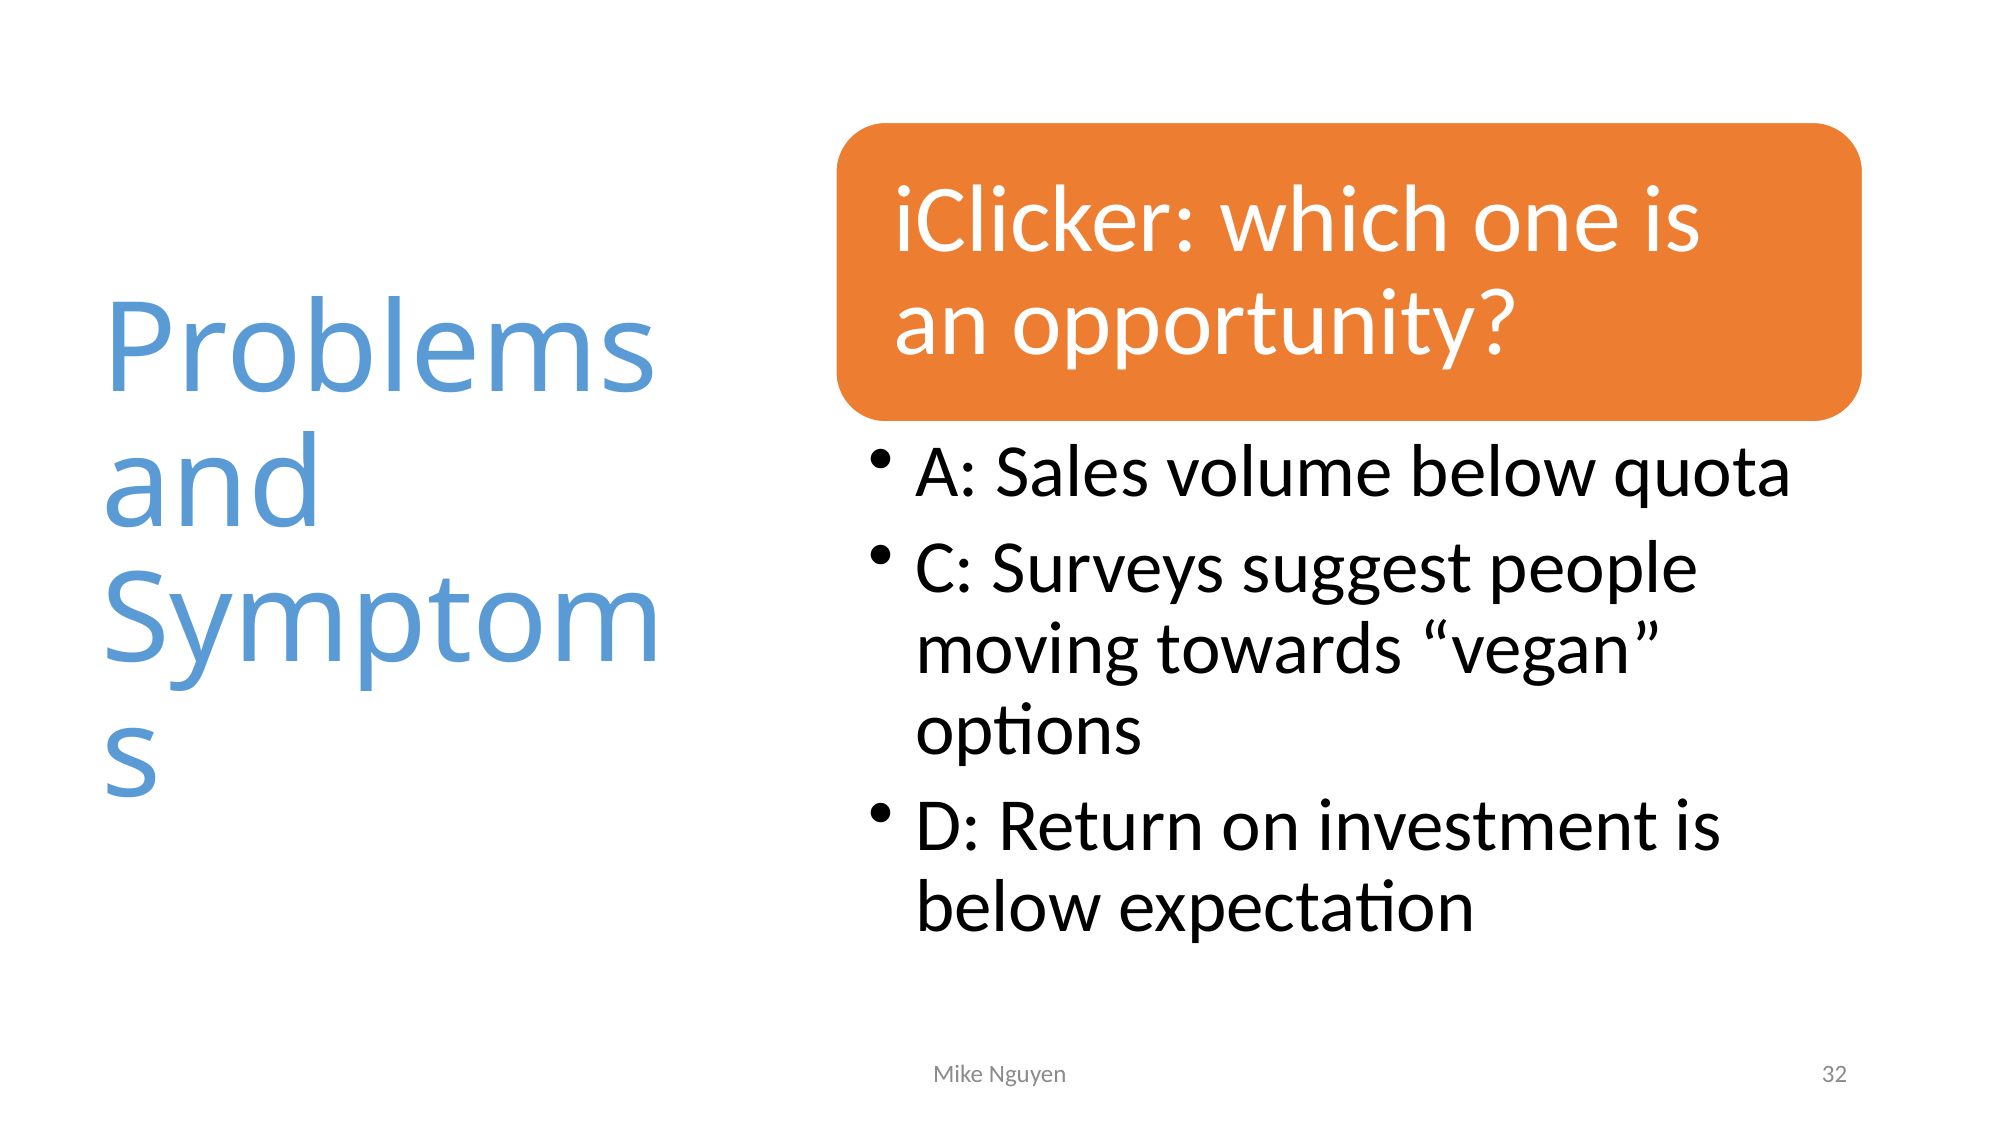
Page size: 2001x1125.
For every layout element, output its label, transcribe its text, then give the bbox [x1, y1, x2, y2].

footer Mike Nguyen [662, 1042, 1338, 1103]
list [835, 101, 1863, 1005]
slide_number 32 [1412, 1042, 1863, 1103]
title Problems and Symptoms [86, 101, 711, 1005]
